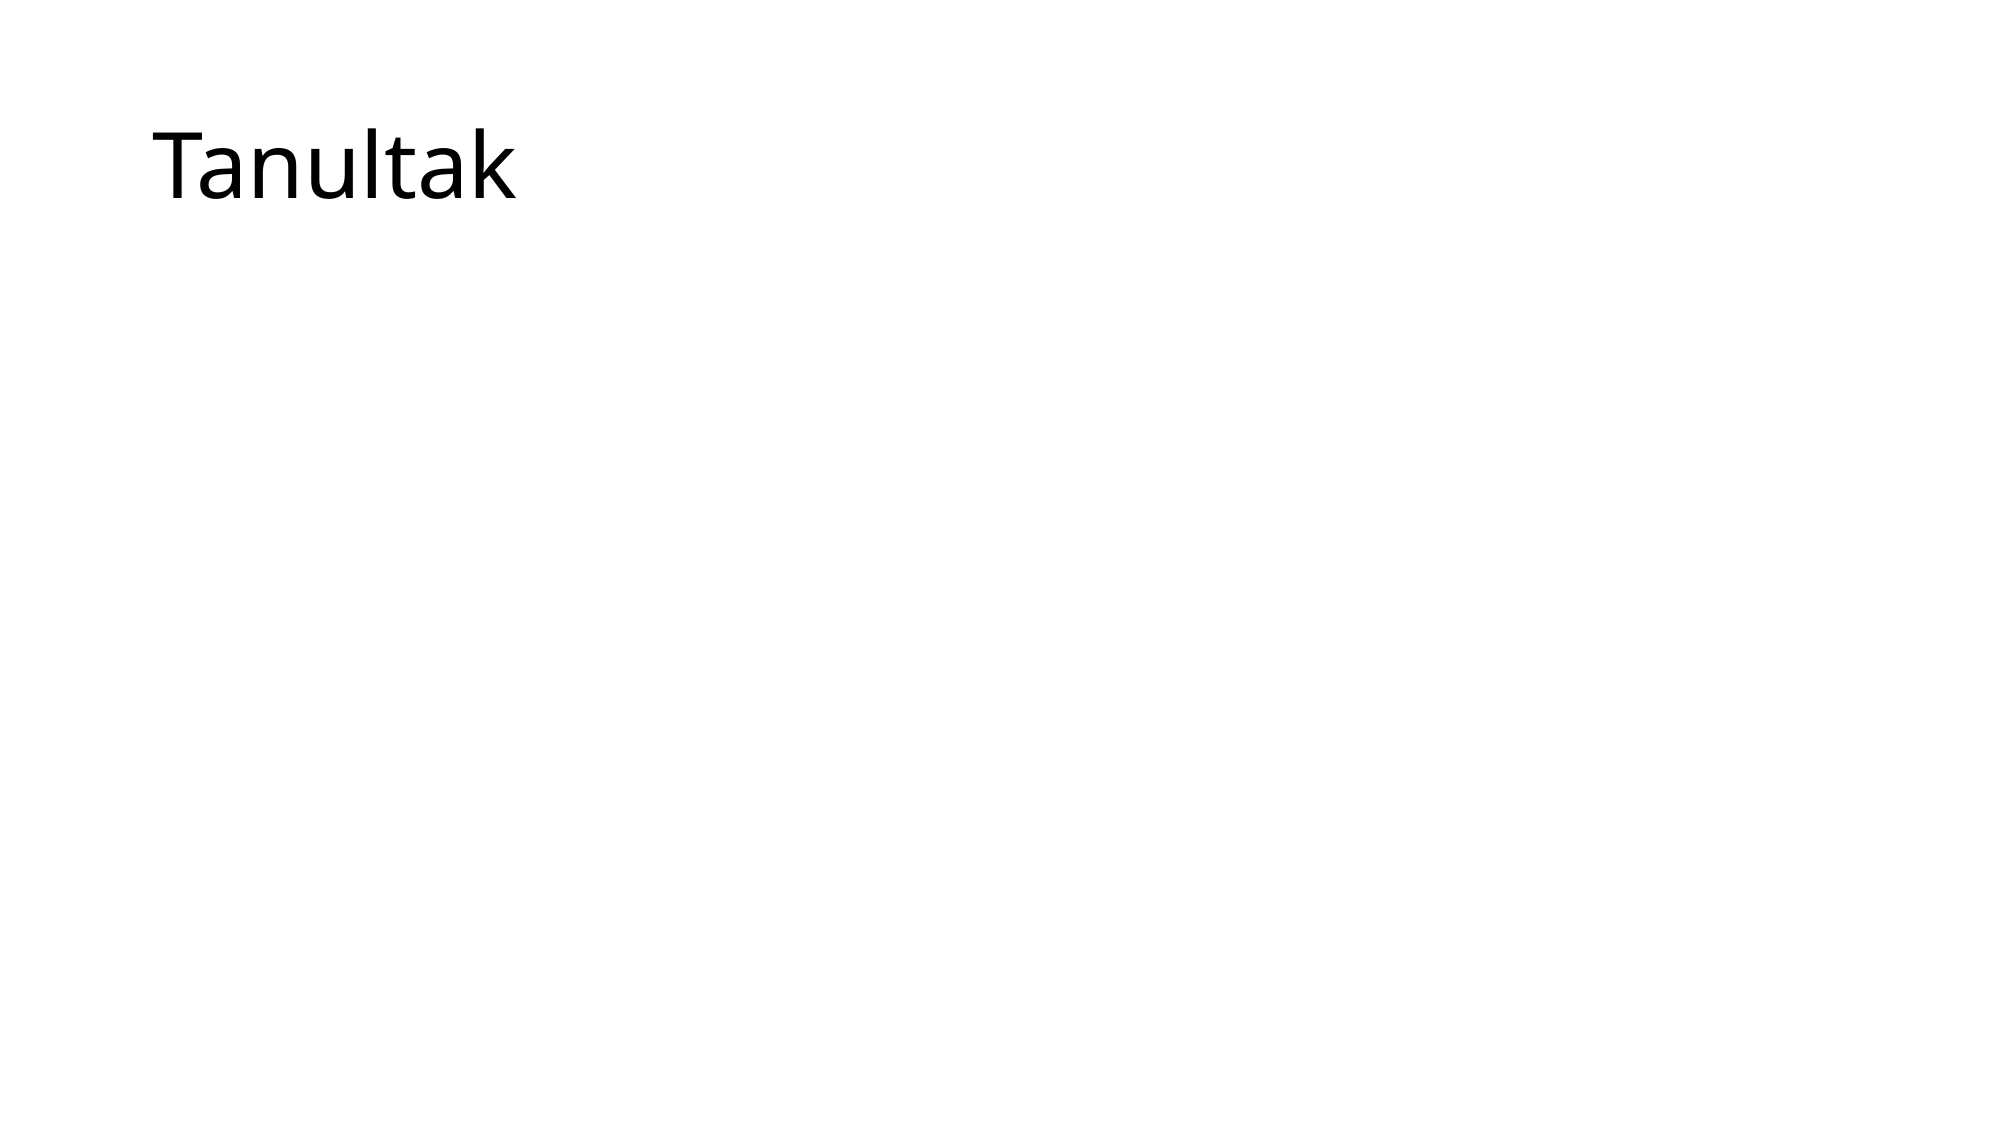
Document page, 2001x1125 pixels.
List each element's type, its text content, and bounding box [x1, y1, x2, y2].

title Tanultak [137, 59, 1863, 278]
